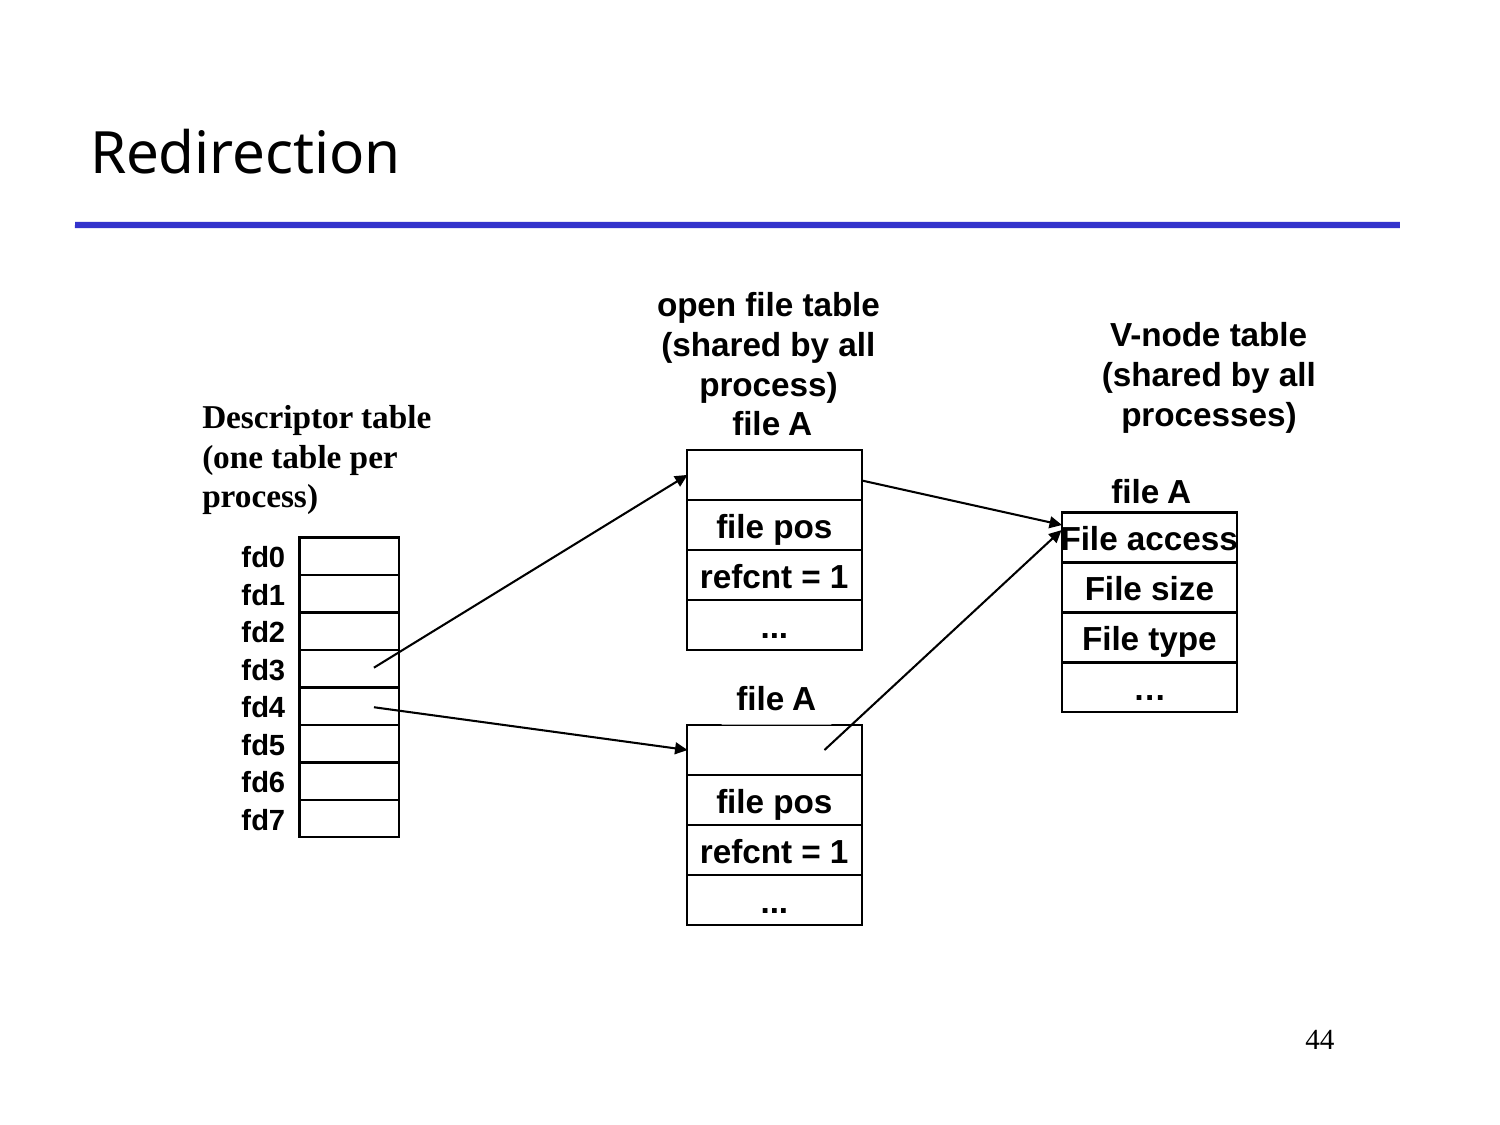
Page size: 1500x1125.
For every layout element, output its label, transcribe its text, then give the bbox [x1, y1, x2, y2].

text_box [300, 650, 400, 687]
text_box [300, 612, 400, 650]
text_box open file table (shared by all process) [587, 275, 950, 410]
text_box fd5 [200, 725, 300, 762]
slide_number 44 [1137, 1012, 1351, 1088]
title Redirection [75, 75, 1400, 225]
text_box [373, 707, 688, 755]
text_box … [1061, 662, 1238, 713]
text_box file pos [686, 500, 862, 549]
text_box fd0 [200, 537, 300, 575]
text_box file A [721, 670, 832, 725]
text_box ... [686, 600, 862, 650]
text_box file pos [686, 775, 862, 825]
text_box refcnt = 1 [686, 549, 862, 600]
text_box refcnt = 1 [686, 825, 862, 875]
text_box fd3 [200, 650, 300, 687]
text_box file A [717, 395, 828, 450]
text_box [300, 537, 400, 575]
text_box fd1 [200, 575, 300, 612]
text_box File size [1061, 562, 1237, 612]
text_box File access [1061, 512, 1237, 562]
text_box fd6 [200, 762, 300, 800]
text_box ... [686, 875, 862, 925]
text_box file A [1096, 462, 1207, 518]
text_box File type [1061, 612, 1237, 662]
text_box V-node table (shared by all processes) [1067, 305, 1350, 440]
text_box [300, 800, 400, 838]
text_box Descriptor table (one table per process) [187, 387, 450, 522]
text_box fd2 [200, 612, 300, 650]
text_box [300, 725, 400, 762]
text_box [373, 474, 688, 668]
text_box fd4 [200, 687, 300, 725]
text_box [300, 575, 400, 612]
text_box [300, 762, 400, 800]
text_box [686, 725, 862, 775]
text_box fd7 [200, 800, 300, 838]
text_box [851, 530, 1062, 725]
text_box [862, 480, 1062, 529]
text_box [686, 450, 862, 500]
text_box [300, 687, 400, 725]
